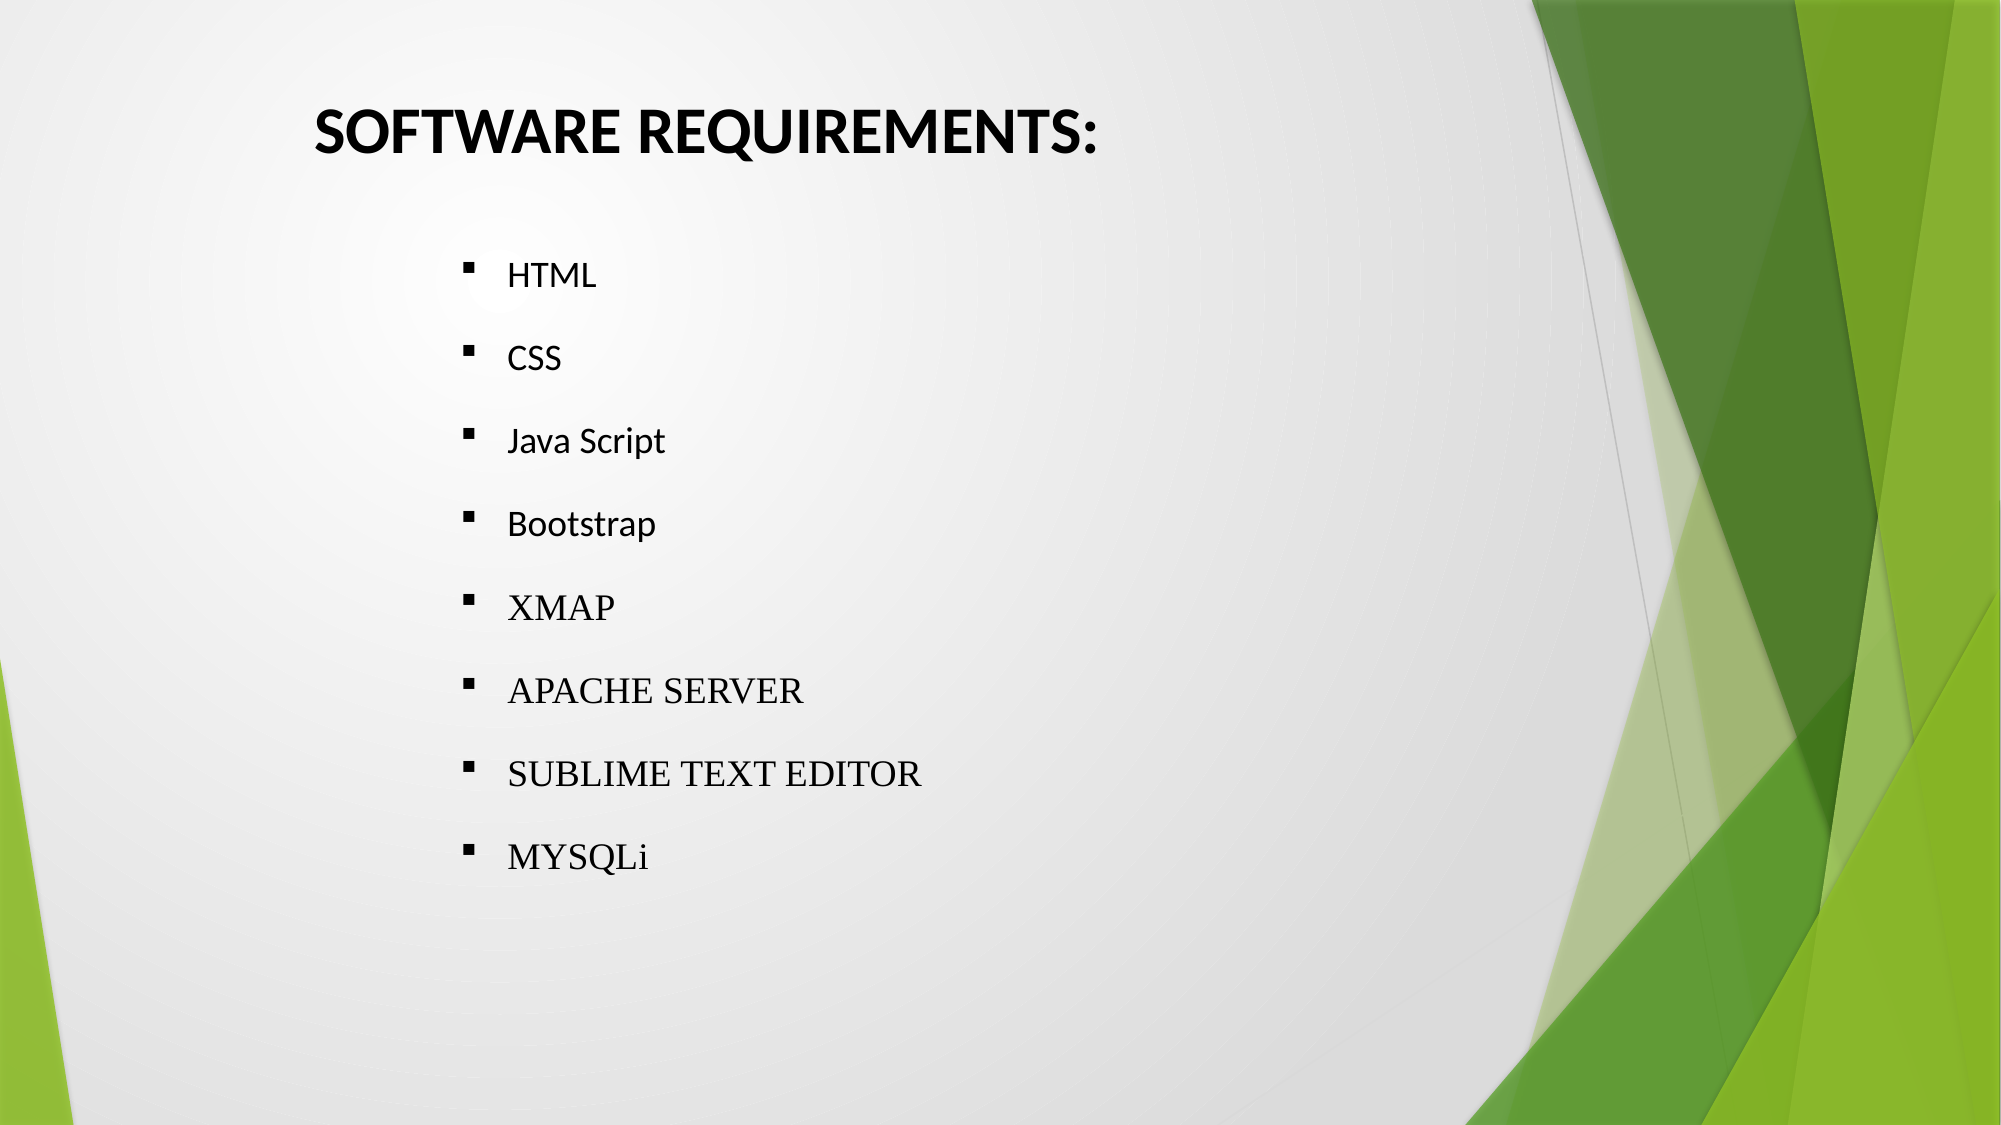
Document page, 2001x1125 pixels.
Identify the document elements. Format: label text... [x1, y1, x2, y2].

text_box SOFTWARE REQUIREMENTS: [178, 74, 1381, 338]
text_box HTML CSS Java Script Bootstrap XMAP APACHE SERVER SUBLIME TEXT EDITOR MYSQLi [324, 239, 1336, 885]
